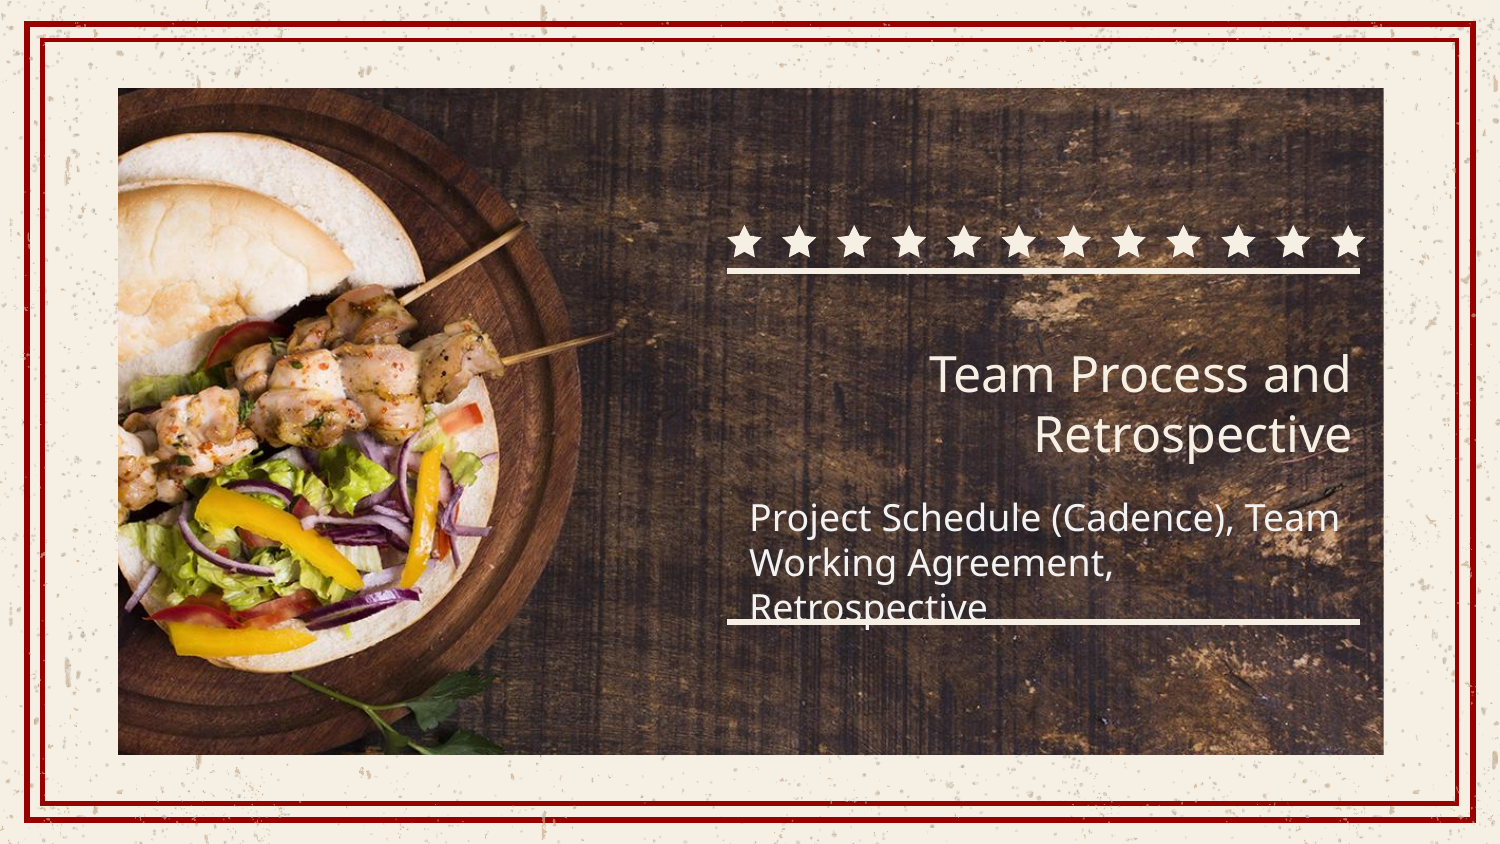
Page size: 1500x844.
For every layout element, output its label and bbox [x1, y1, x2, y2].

text_box [726, 224, 1366, 622]
picture [1, 1, 1500, 844]
